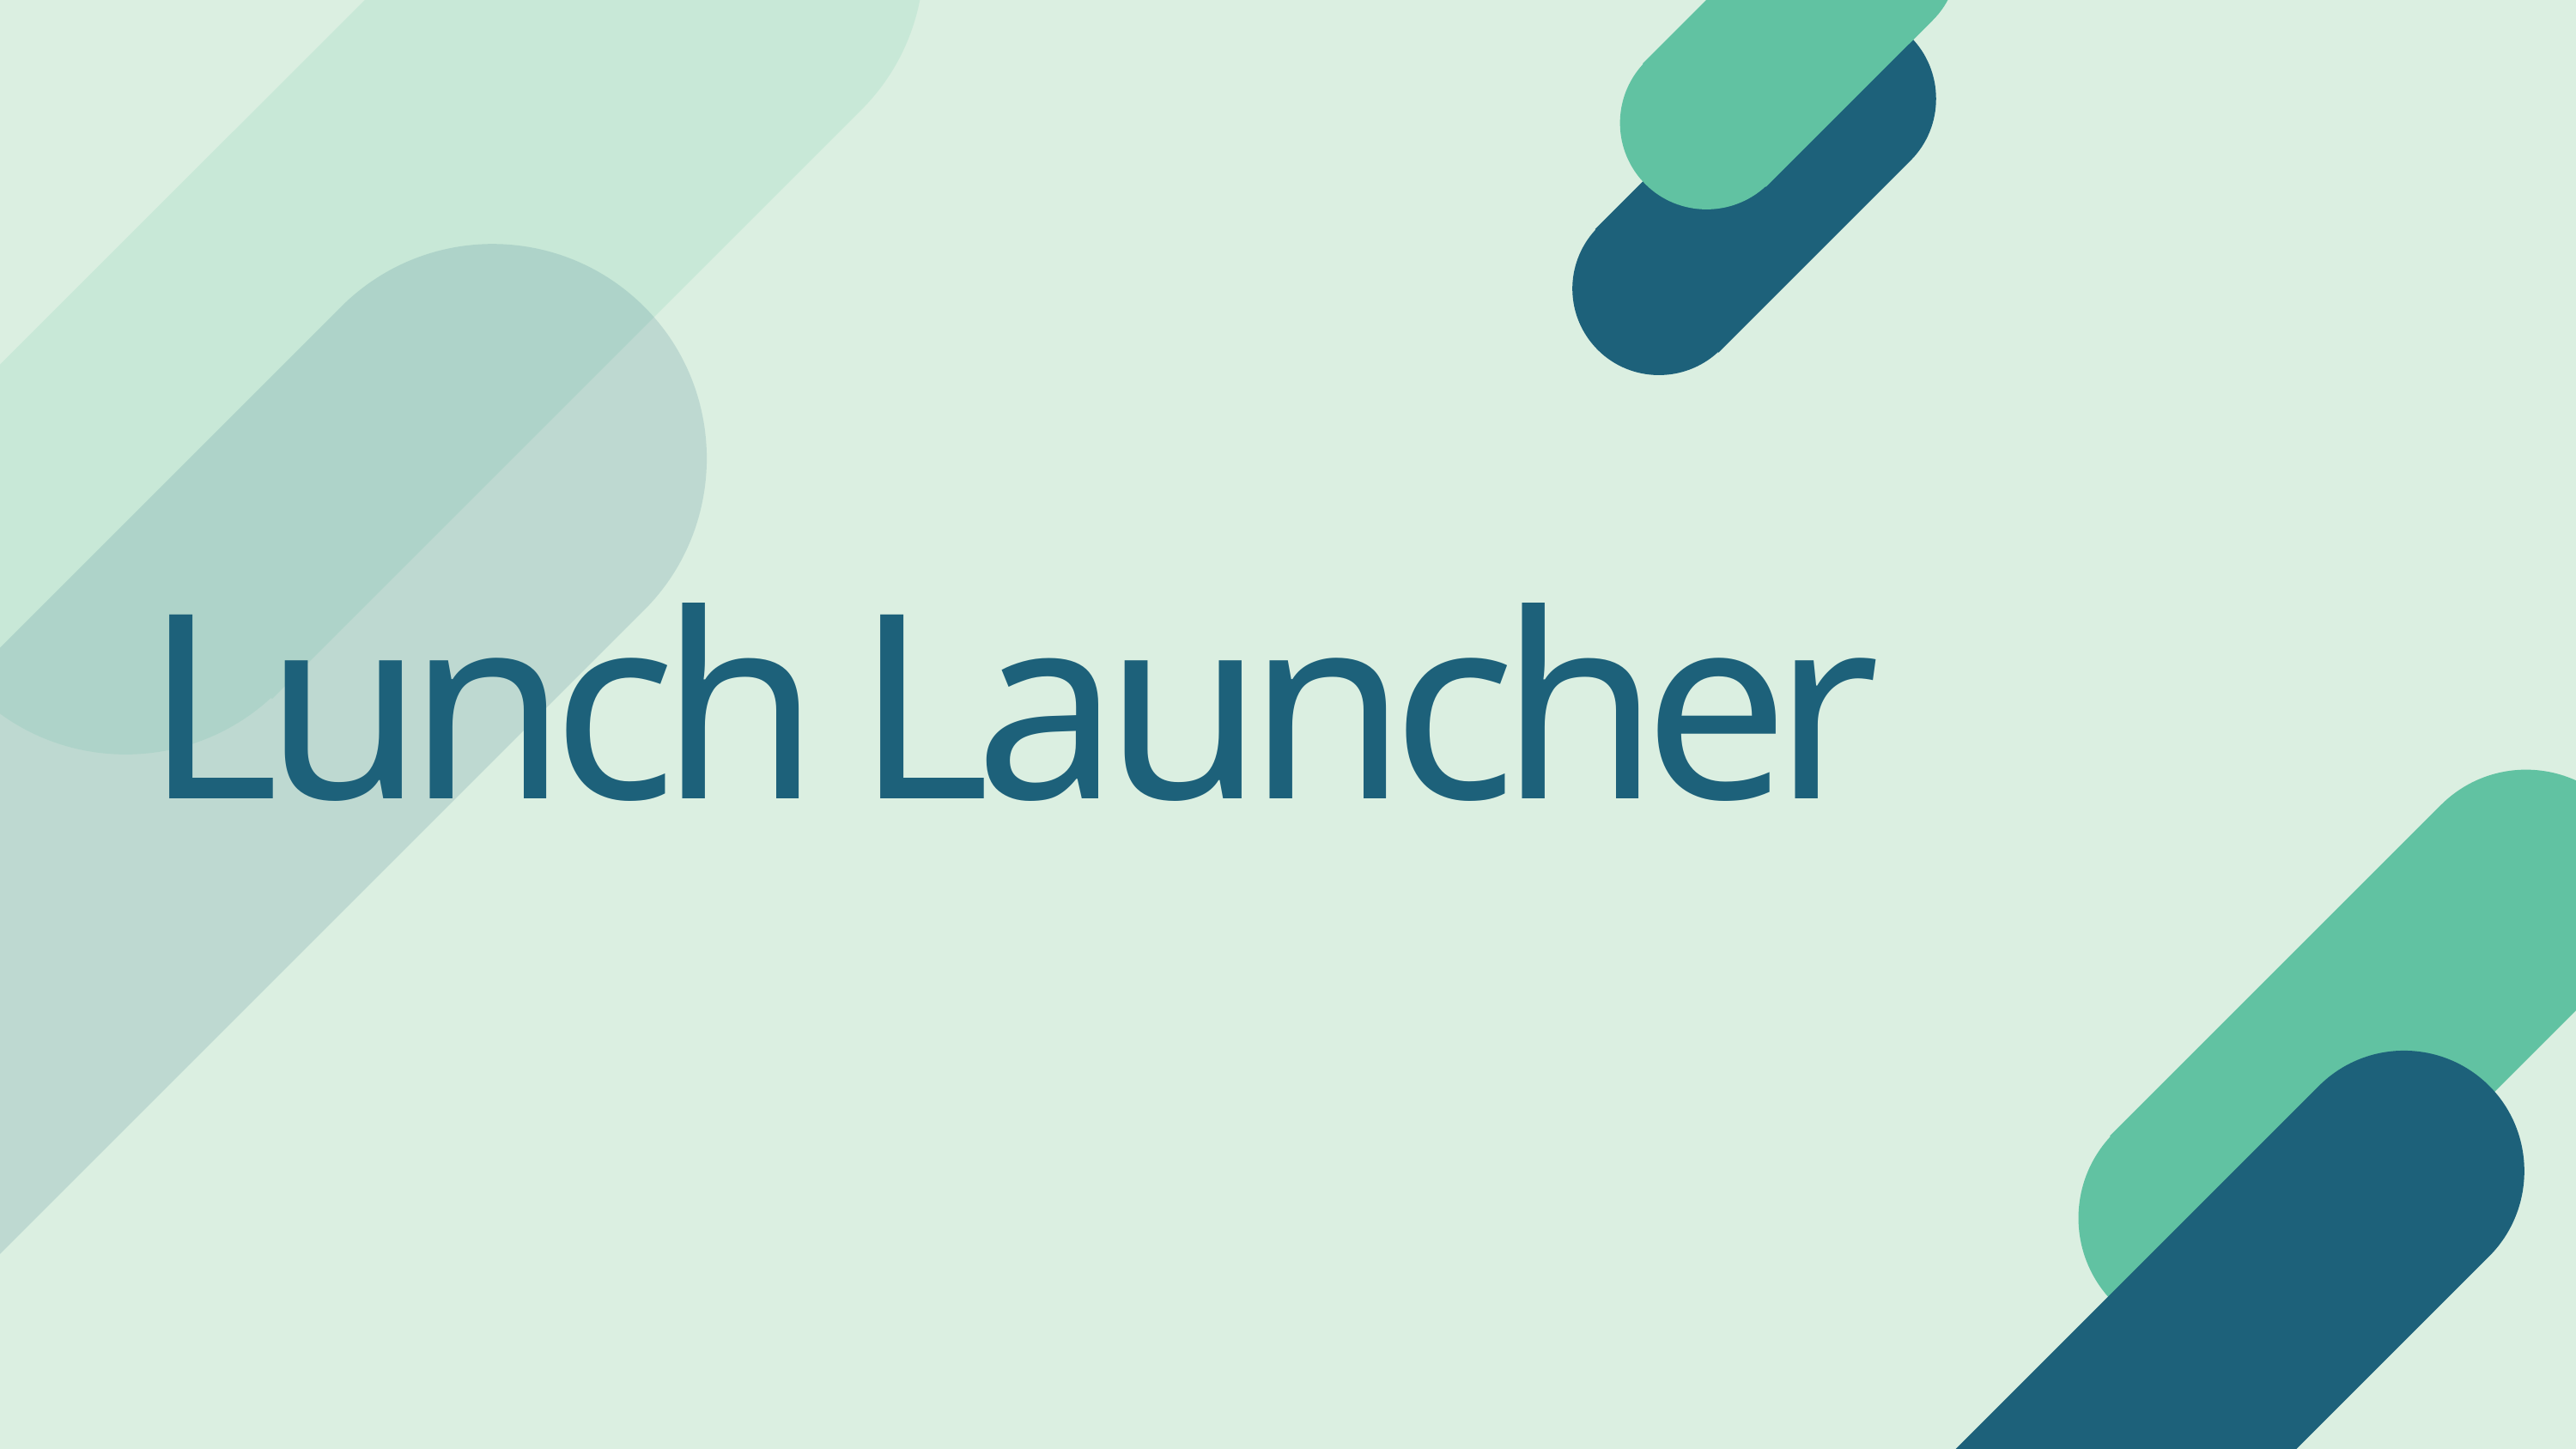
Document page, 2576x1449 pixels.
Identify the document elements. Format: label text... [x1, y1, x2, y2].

text_box Lunch Launcher [1044, 541, 1943, 851]
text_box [1522, 0, 2006, 426]
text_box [0, 0, 1040, 1449]
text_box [1847, 705, 2576, 1449]
